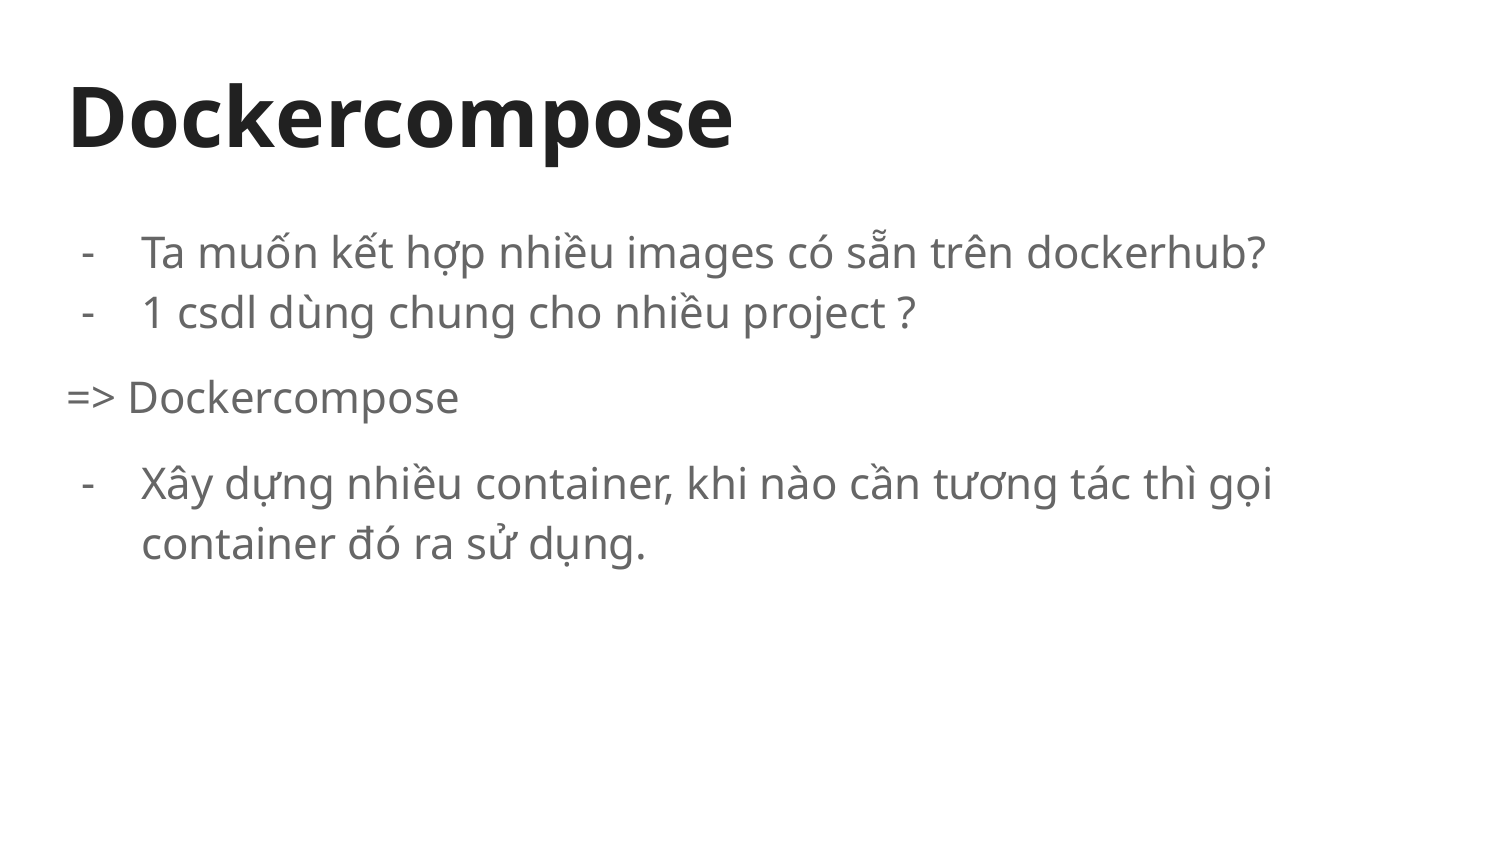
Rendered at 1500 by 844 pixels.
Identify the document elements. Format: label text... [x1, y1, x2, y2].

list Ta muốn kết hợp nhiều images có sẵn trên dockerhub? 1 csdl dùng chung cho nhiều project ? => Dockercompose Xây dựng nhiều container, khi nào cần tương tác thì gọi container đó ra sử dụng. [51, 201, 1449, 750]
title Dockercompose [51, 48, 1449, 180]
